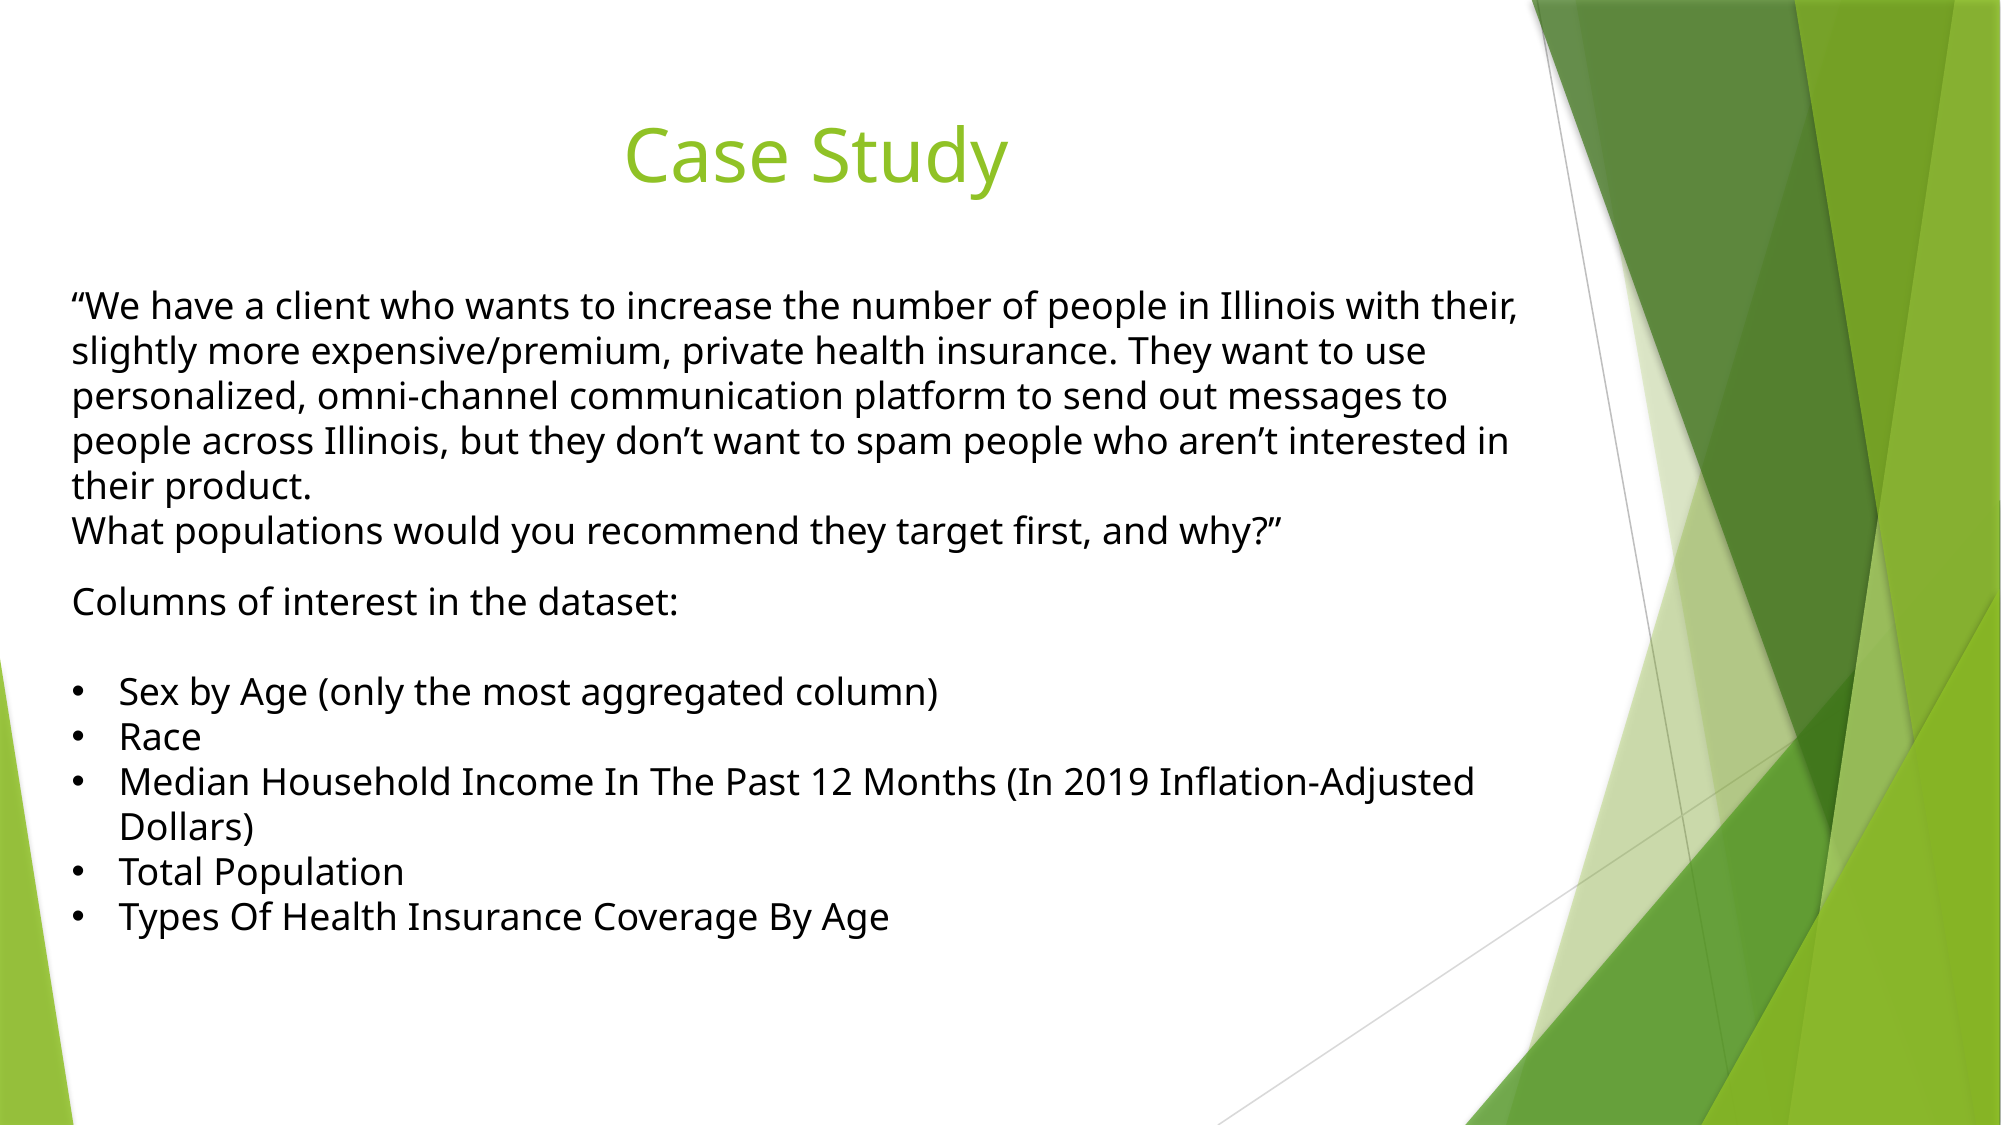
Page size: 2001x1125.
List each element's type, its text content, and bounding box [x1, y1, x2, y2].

text_box “We have a client who wants to increase the number of people in Illinois with their, slightly more expensive/premium, private health insurance. They want to use personalized, omni-channel communication platform to send out messages to people across Illinois, but they don’t want to spam people who aren’t interested in their product. What populations would you recommend they target first, and why?” [56, 274, 1592, 560]
text_box Columns of interest in the dataset: Sex by Age (only the most aggregated column) Race Median Household Income In The Past 12 Months (In 2019 Inflation-Adjusted Dollars) Total Population Types Of Health Insurance Coverage By Age [56, 570, 1581, 946]
title Case Study [111, 99, 1522, 274]
